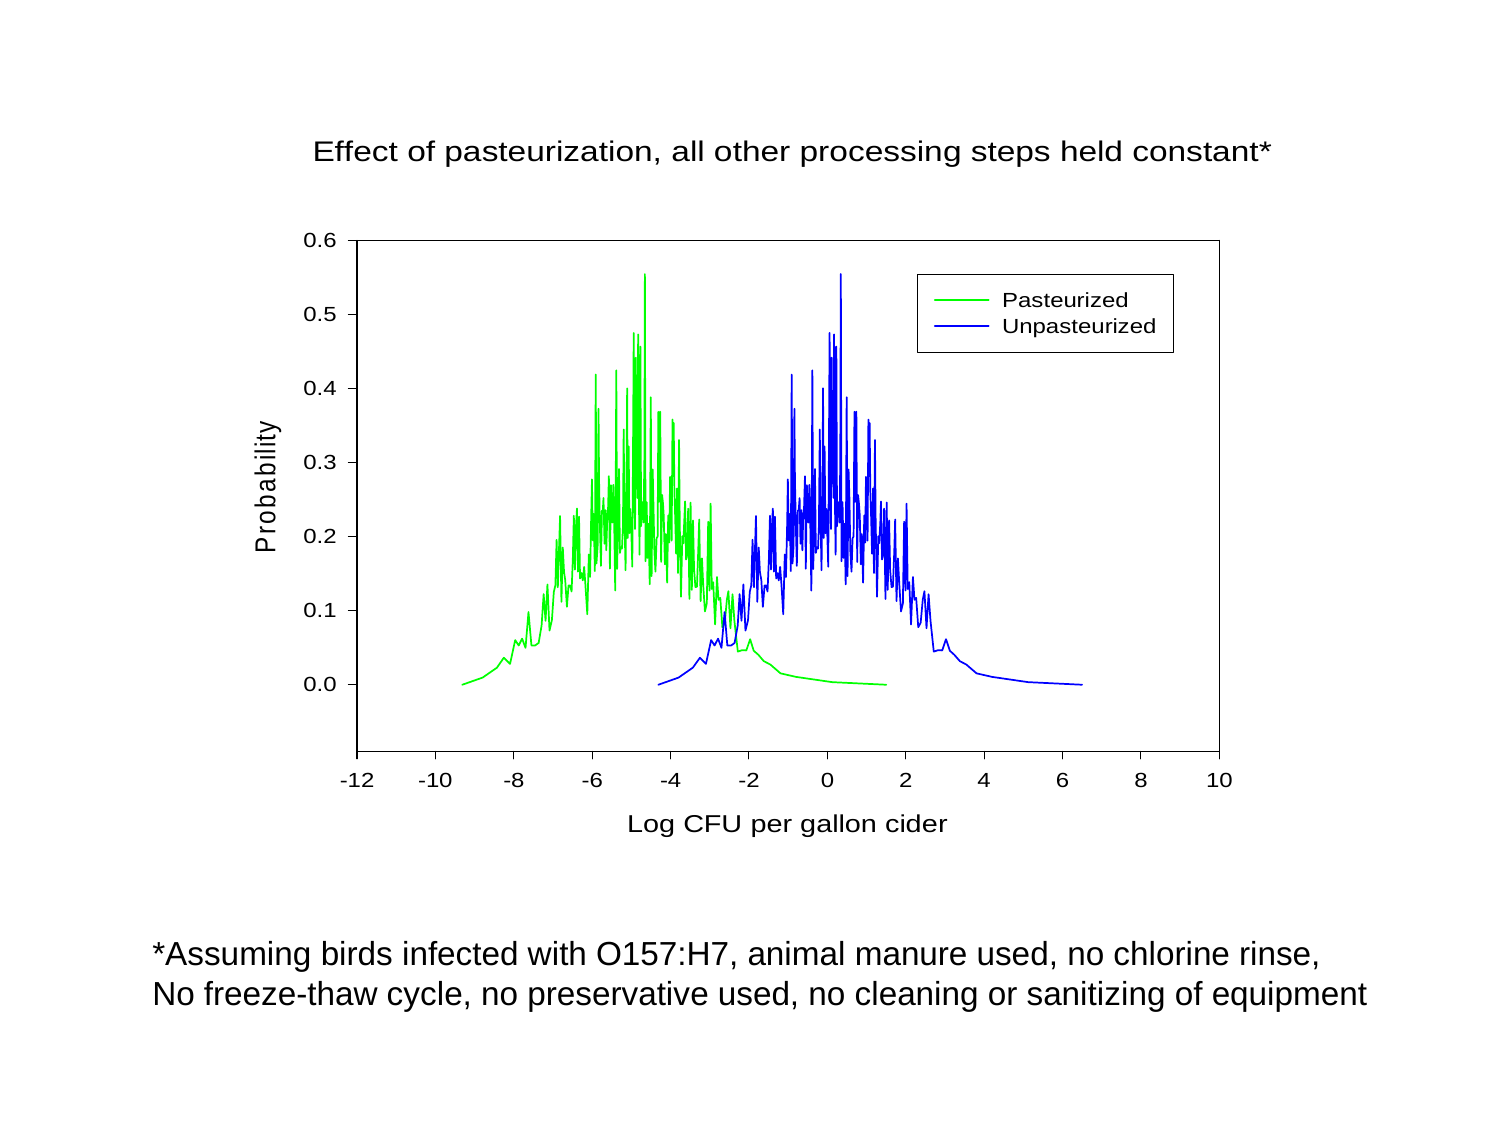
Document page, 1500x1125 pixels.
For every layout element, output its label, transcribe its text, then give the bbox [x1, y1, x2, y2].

text_box *Assuming birds infected with O157:H7, animal manure used, no chlorine rinse, No freeze-thaw cycle, no preservative used, no cleaning or sanitizing of equipment [137, 924, 1388, 1020]
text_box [162, 62, 1350, 911]
